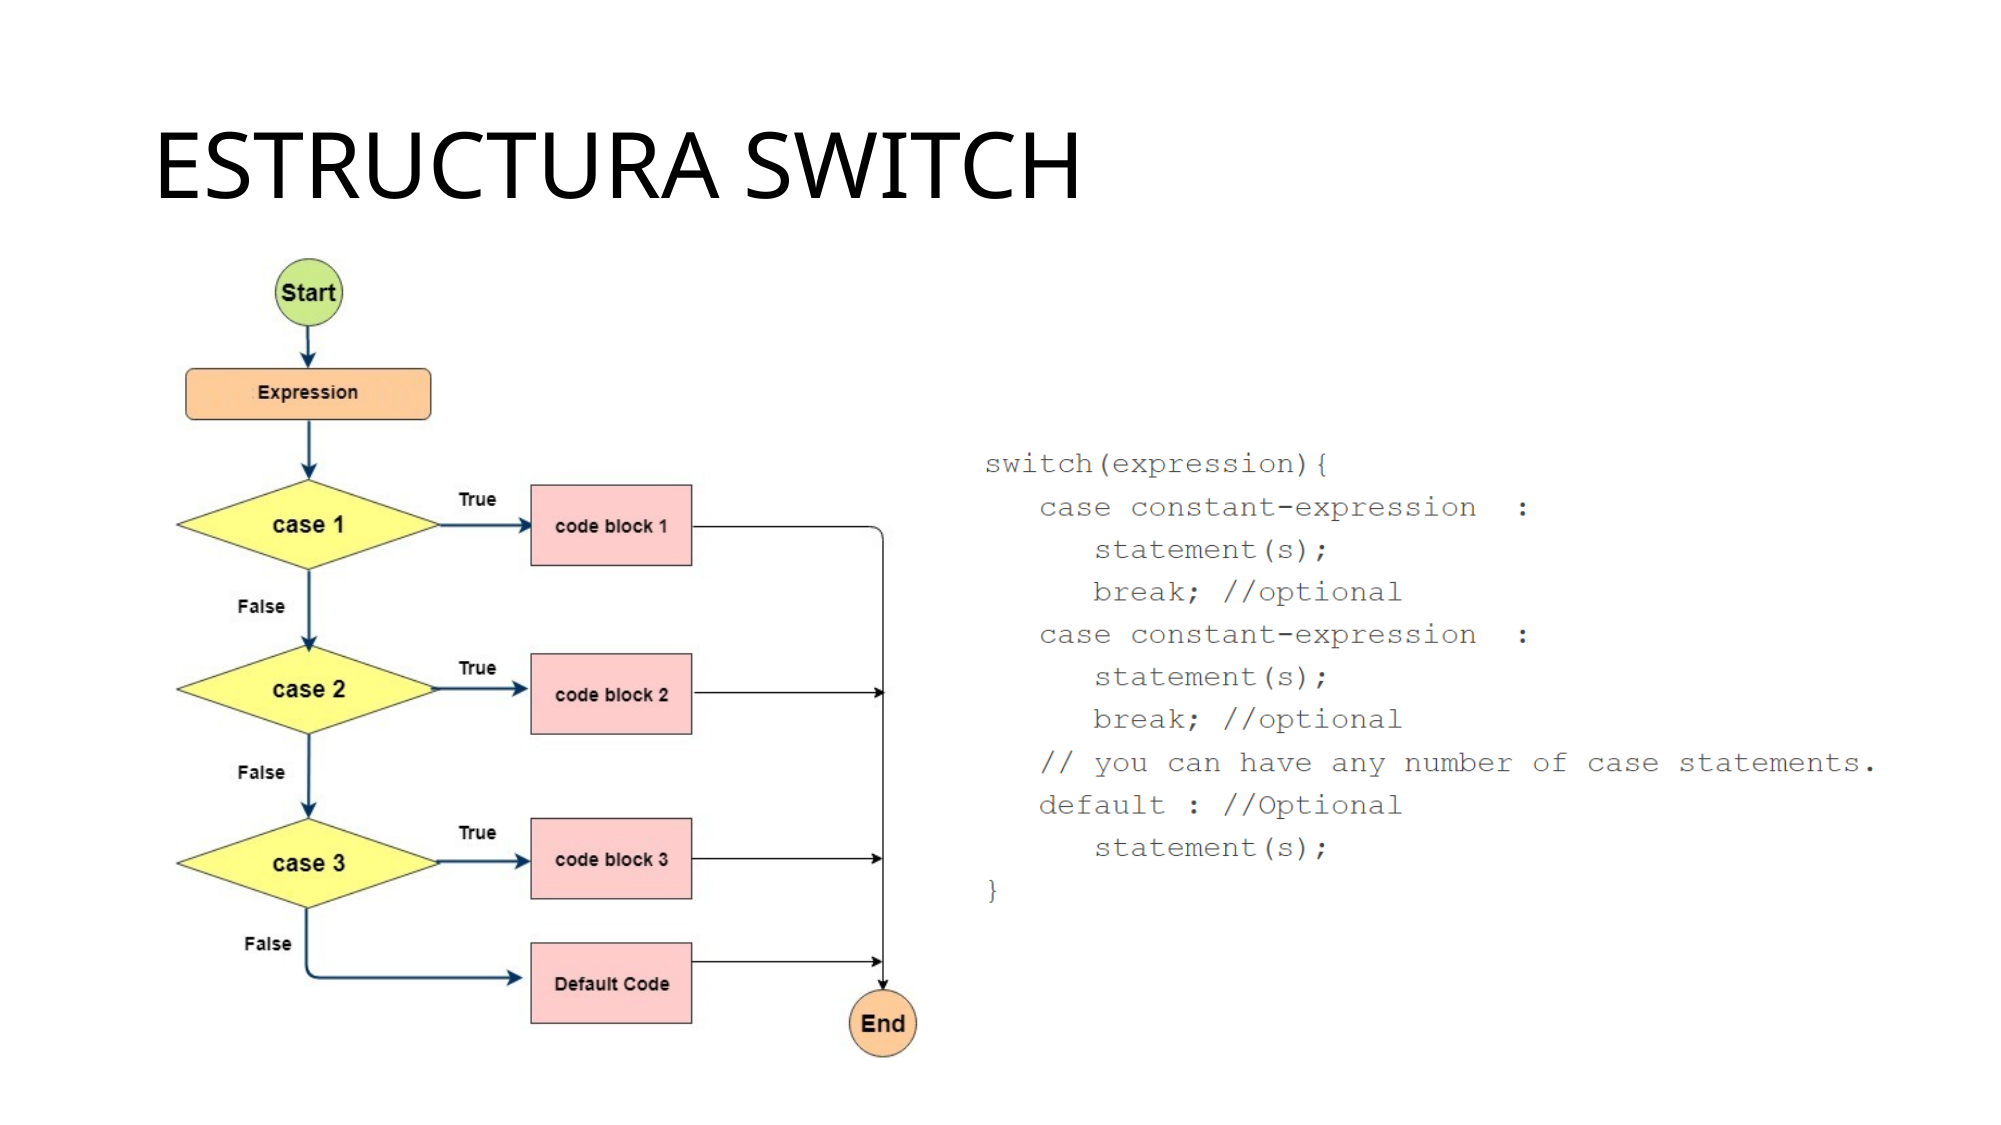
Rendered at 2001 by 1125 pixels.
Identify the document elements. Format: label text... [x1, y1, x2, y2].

picture [156, 245, 936, 1079]
title ESTRUCTURA SWITCH [137, 59, 1863, 278]
picture [962, 433, 1910, 930]
